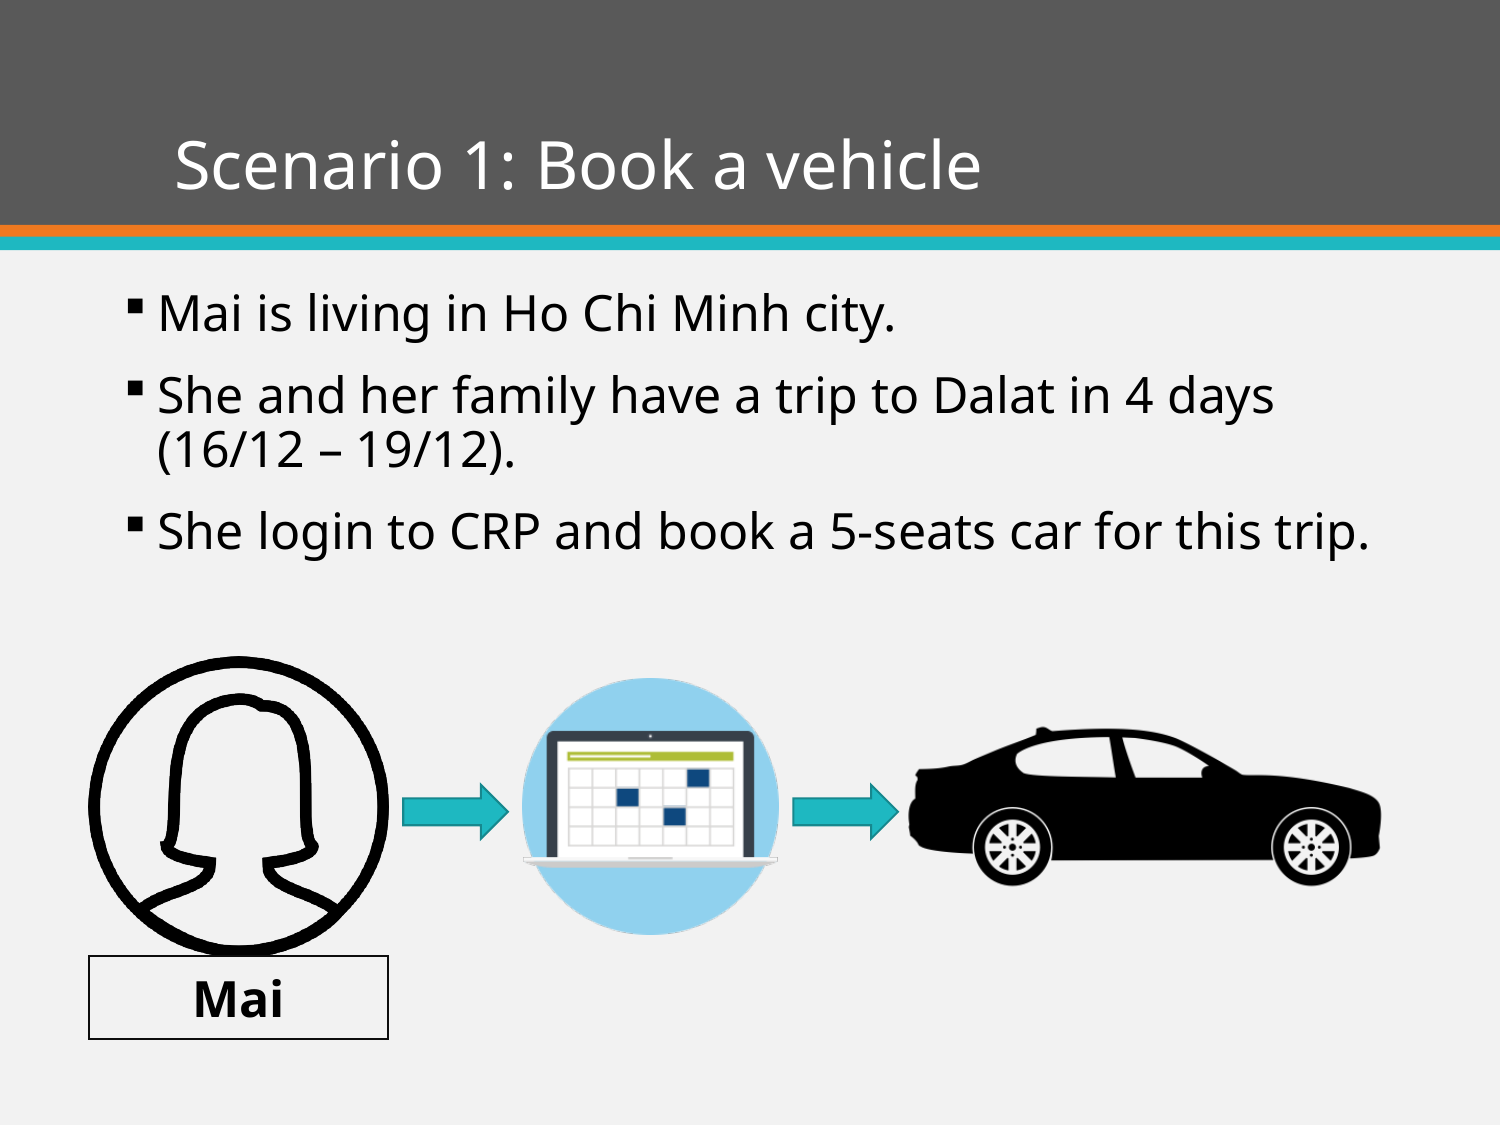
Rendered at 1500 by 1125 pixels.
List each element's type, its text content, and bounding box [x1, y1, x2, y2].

list Mai is living in Ho Chi Minh city. She and her family have a trip to Dalat in 4 days (16/12 – 19/12). She login to CRP and book a 5-seats car for this trip. [108, 280, 1392, 646]
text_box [88, 646, 1412, 1039]
title Scenario 1: Book a vehicle [159, 41, 1341, 212]
